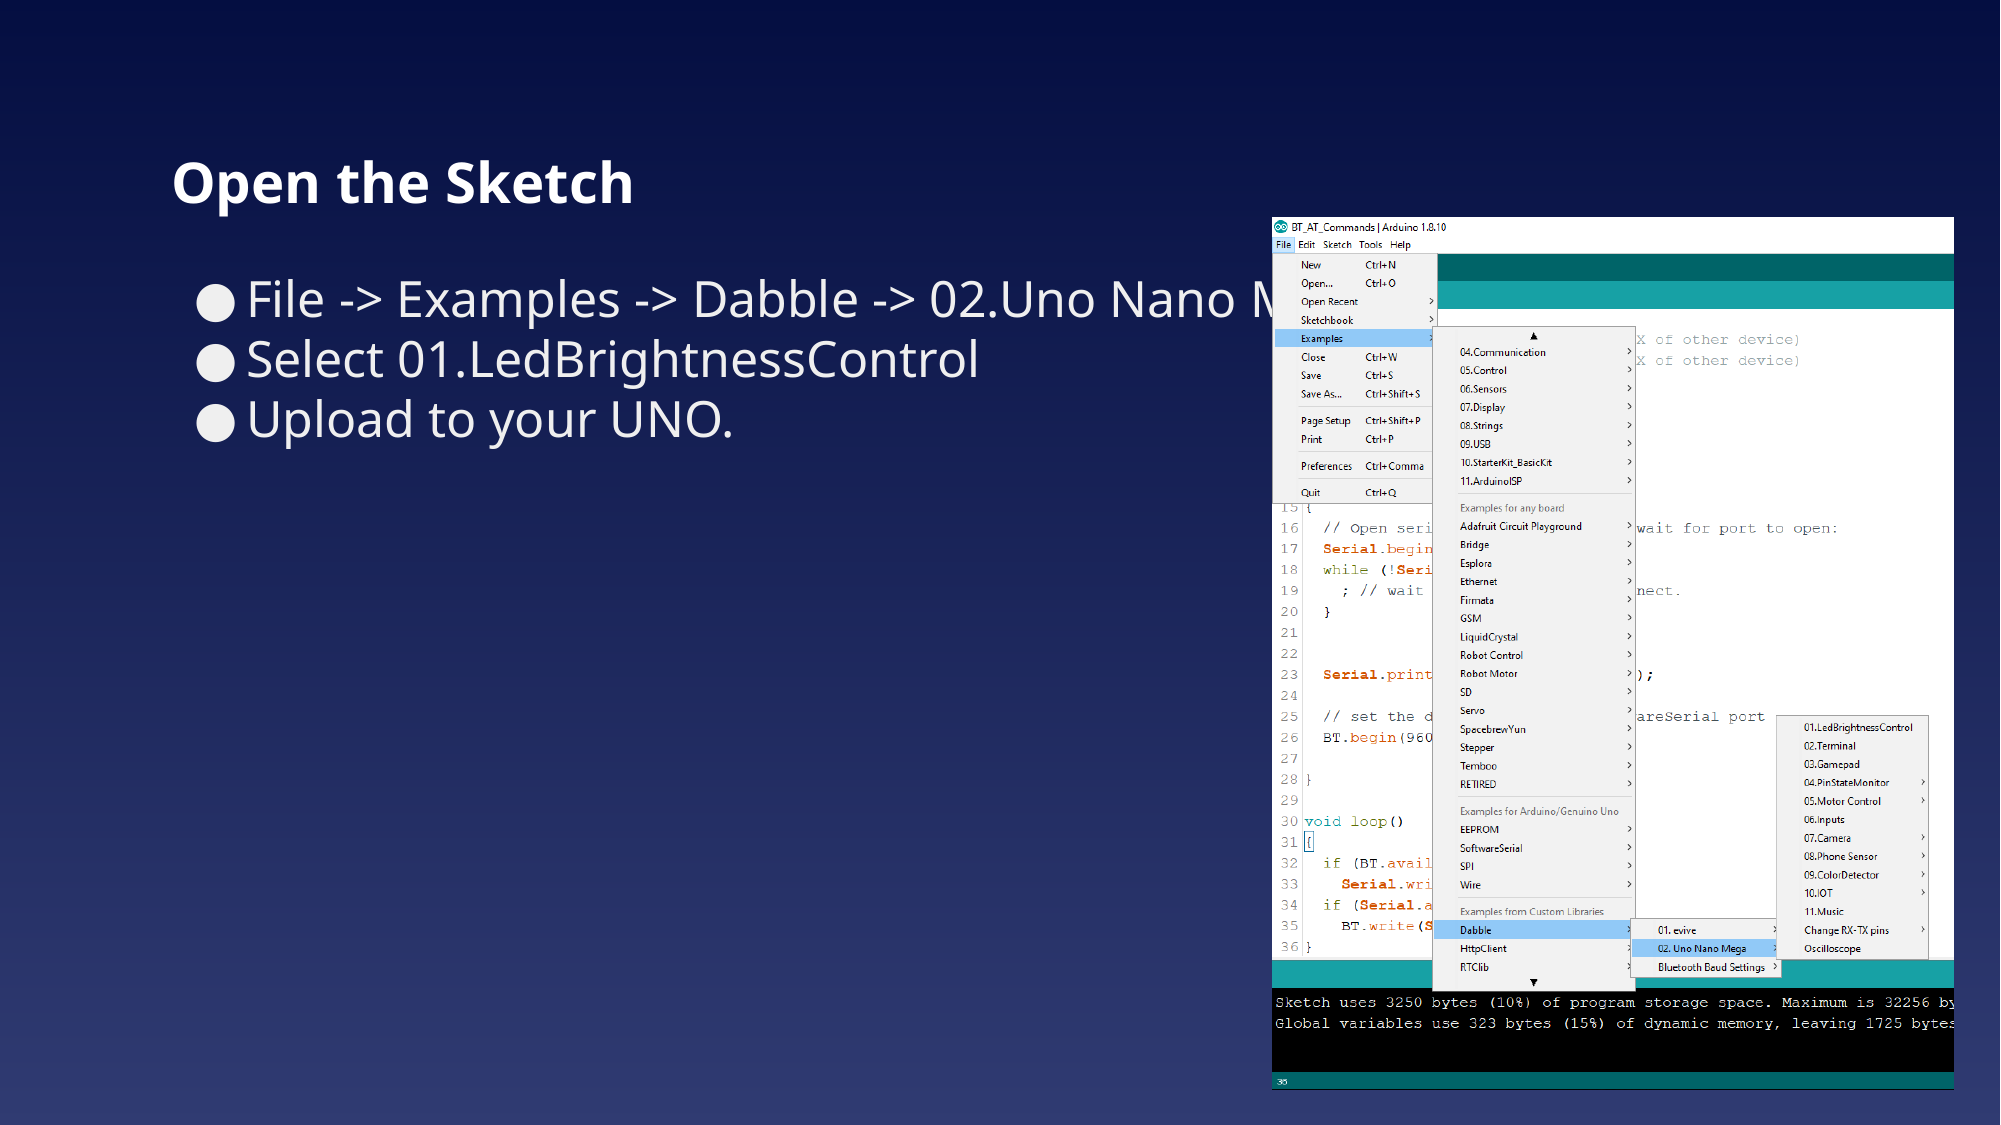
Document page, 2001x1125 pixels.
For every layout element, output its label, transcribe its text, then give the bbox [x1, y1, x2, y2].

title Open the Sketch [156, 118, 1844, 244]
list File -> Examples -> Dabble -> 02.Uno Nano Mega Select 01.LedBrightnessControl Upload to your UNO. [156, 252, 1267, 1007]
picture [1272, 216, 1955, 1091]
